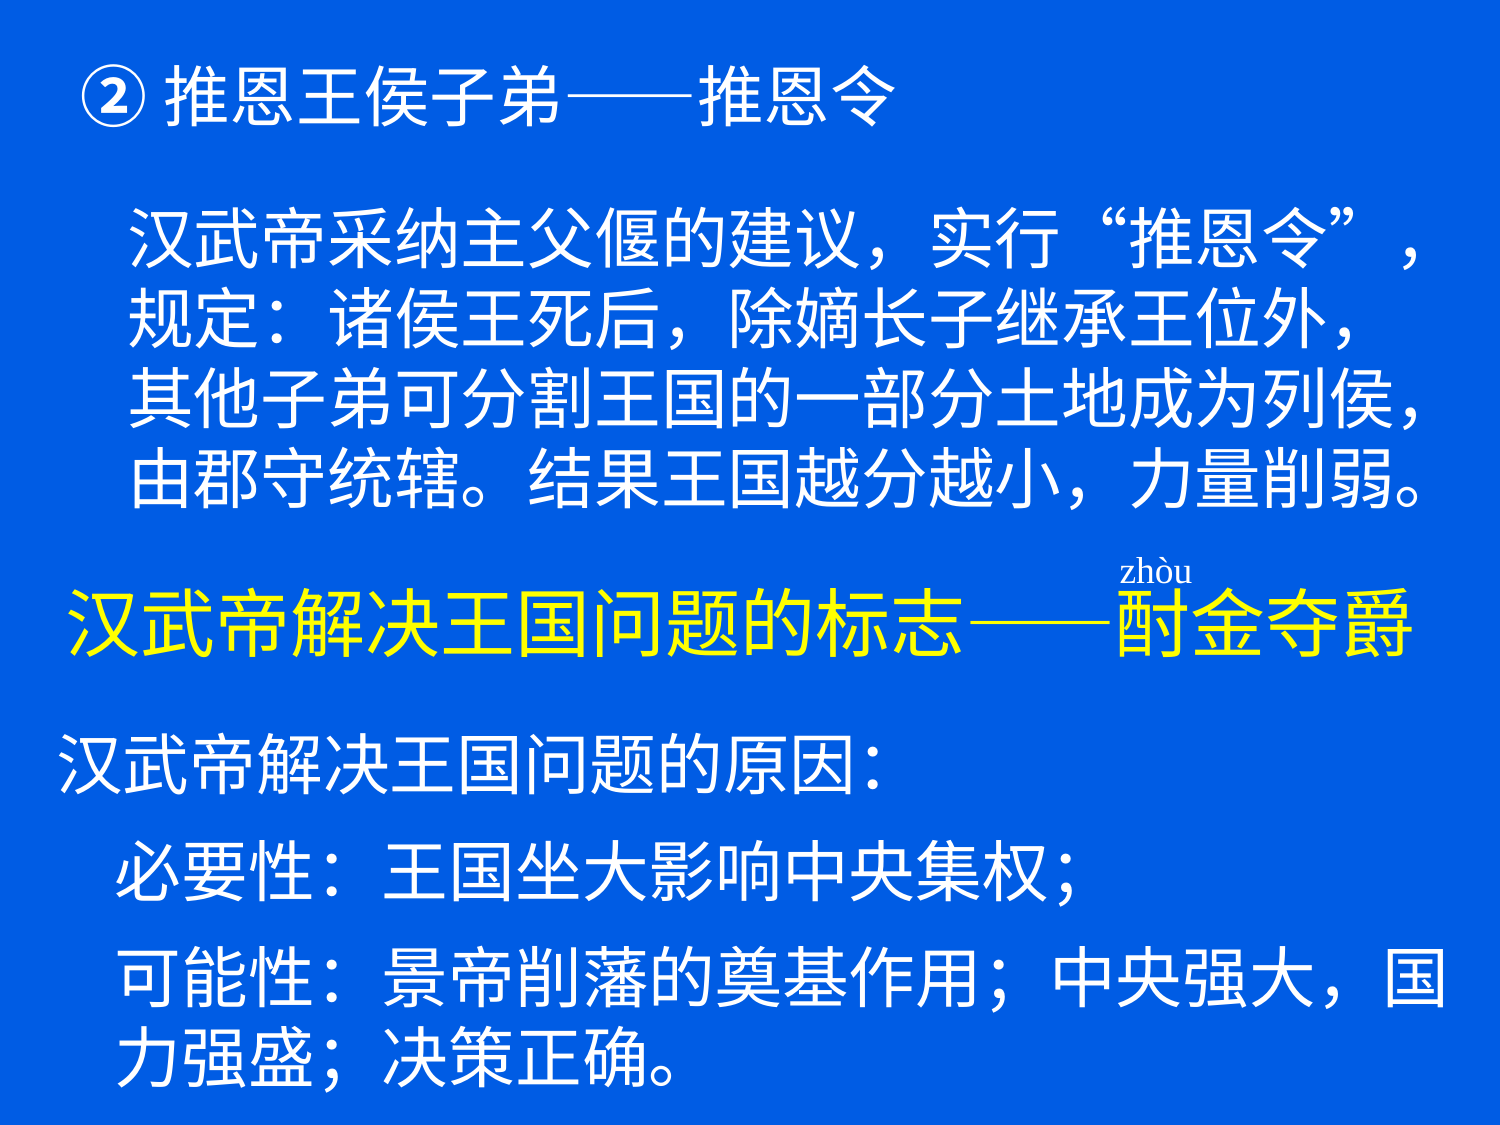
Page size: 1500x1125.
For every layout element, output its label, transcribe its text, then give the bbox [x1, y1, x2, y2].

text_box zhòu [1104, 538, 1208, 599]
text_box 可能性：景帝削藩的奠基作用；中央强大，国力强盛；决策正确。 [100, 928, 1483, 1104]
text_box 汉武帝采纳主父偃的建议，实行“推恩令”，规定：诸侯王死后，除嫡长子继承王位外，其他子弟可分割王国的一部分土地成为列侯，由郡守统辖。结果王国越分越小，力量削弱。 [112, 189, 1472, 525]
text_box 汉武帝解决王国问题的标志——酎金夺爵 [50, 568, 1480, 674]
text_box 必要性：王国坐大影响中央集权； [100, 822, 1341, 917]
text_box ②推恩王侯子弟——推恩令 [65, 47, 1238, 143]
text_box 汉武帝解决王国问题的原因： [41, 715, 1471, 811]
